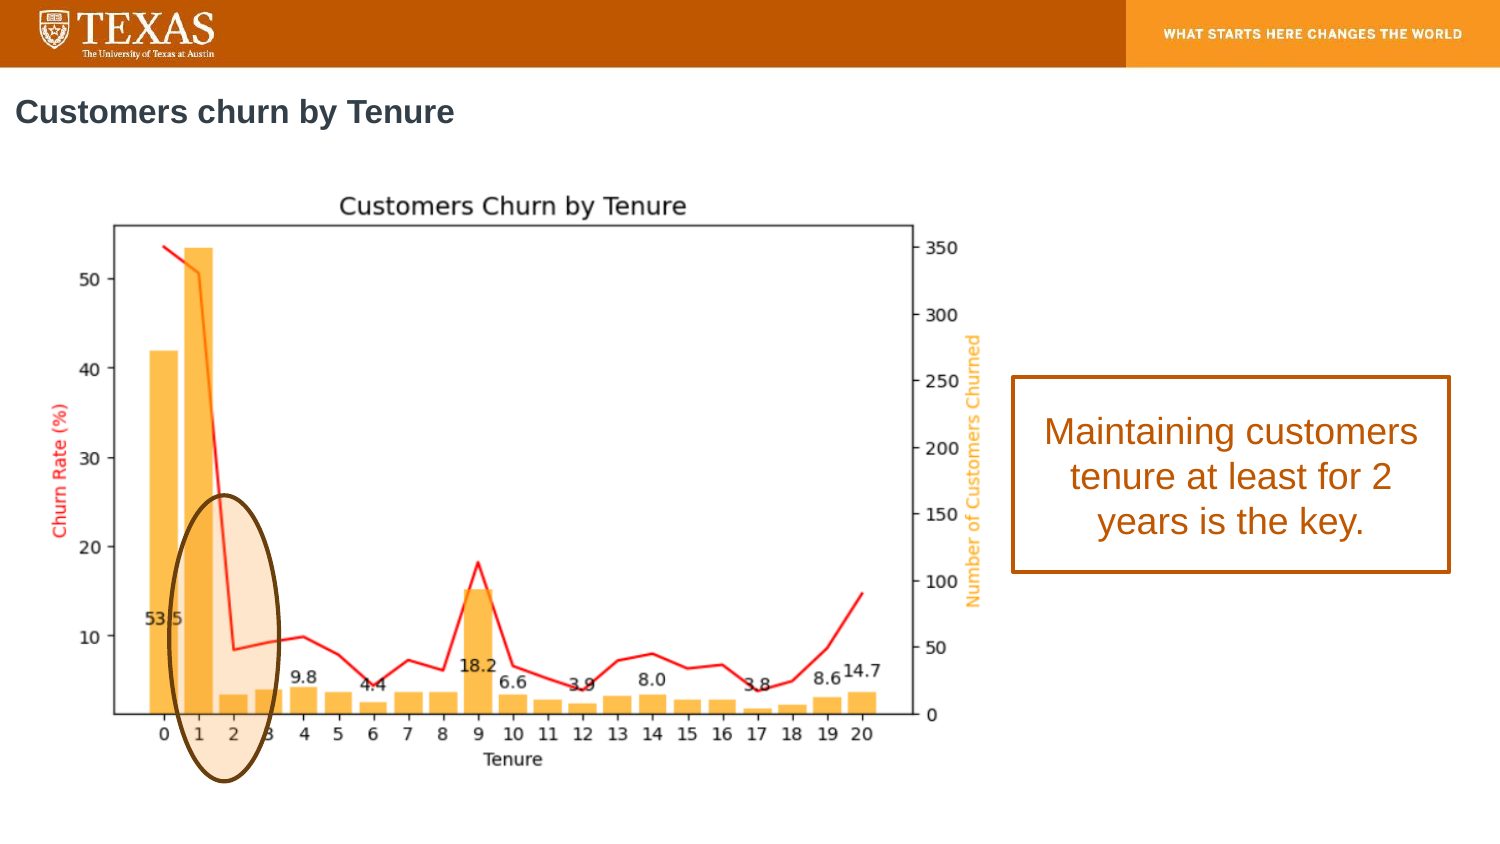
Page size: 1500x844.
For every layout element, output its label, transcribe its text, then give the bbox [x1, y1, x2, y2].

picture [0, 0, 1500, 844]
text_box Customers churn by Tenure [0, 39, 1023, 181]
text_box Maintaining customers tenure at least for 2 years is the key. [1124, 376, 1450, 573]
